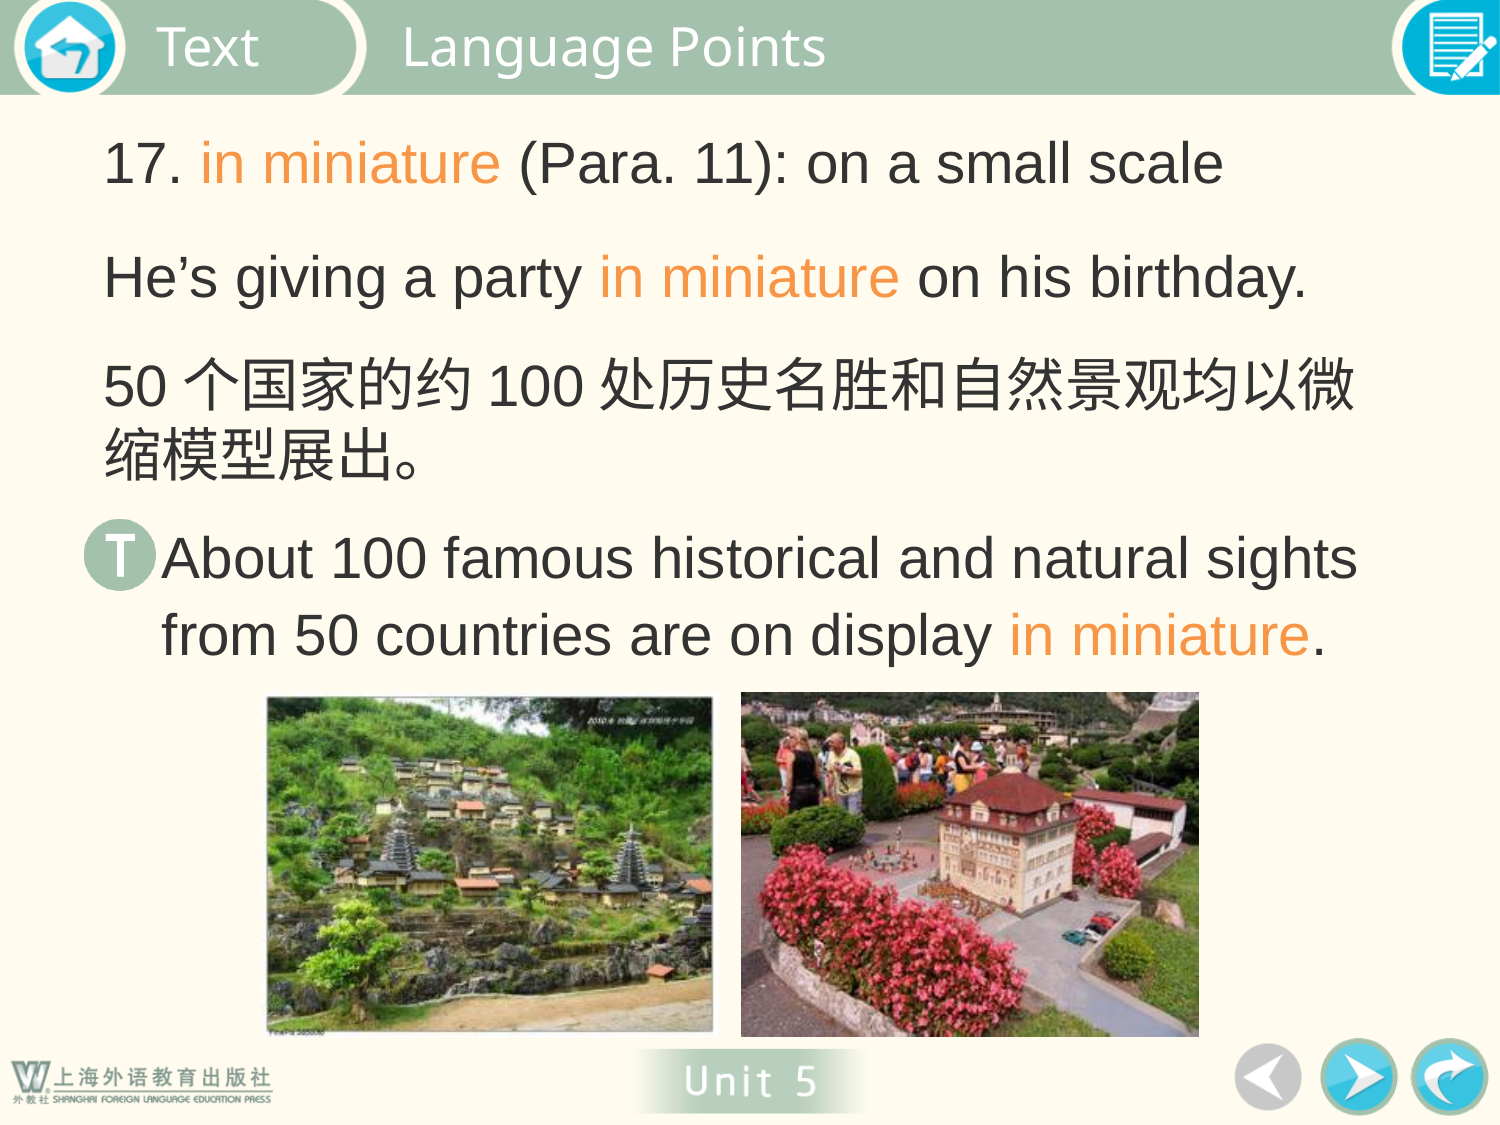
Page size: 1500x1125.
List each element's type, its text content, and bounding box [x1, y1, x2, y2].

picture [0, 0, 1500, 111]
text_box Language Points [386, 4, 1289, 85]
text_box [1404, 1037, 1500, 1125]
picture [81, 517, 157, 593]
text_box [0, 111, 1500, 1037]
picture [0, 692, 1404, 1125]
